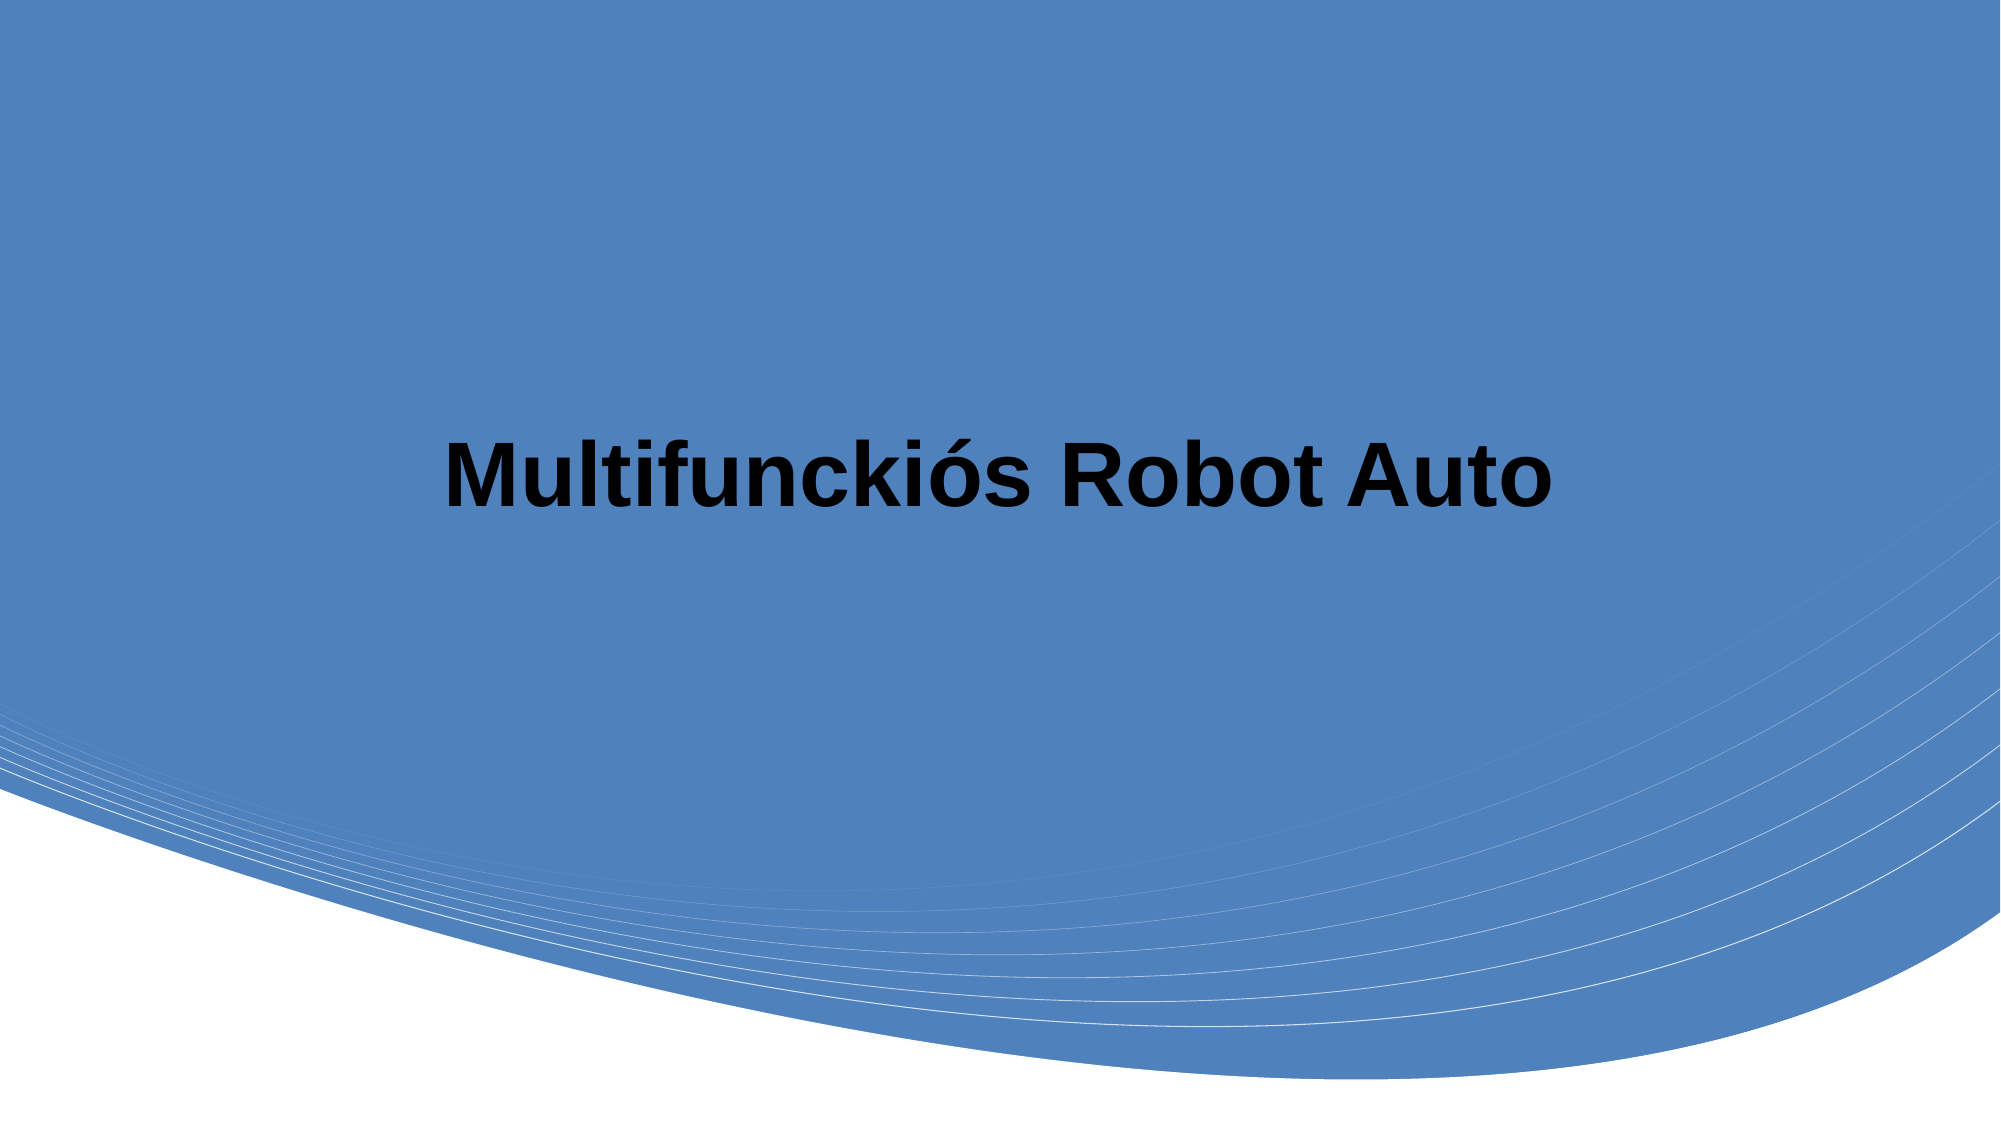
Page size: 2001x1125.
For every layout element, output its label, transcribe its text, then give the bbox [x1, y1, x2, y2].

title Multifunckiós Robot Auto [150, 349, 1850, 591]
